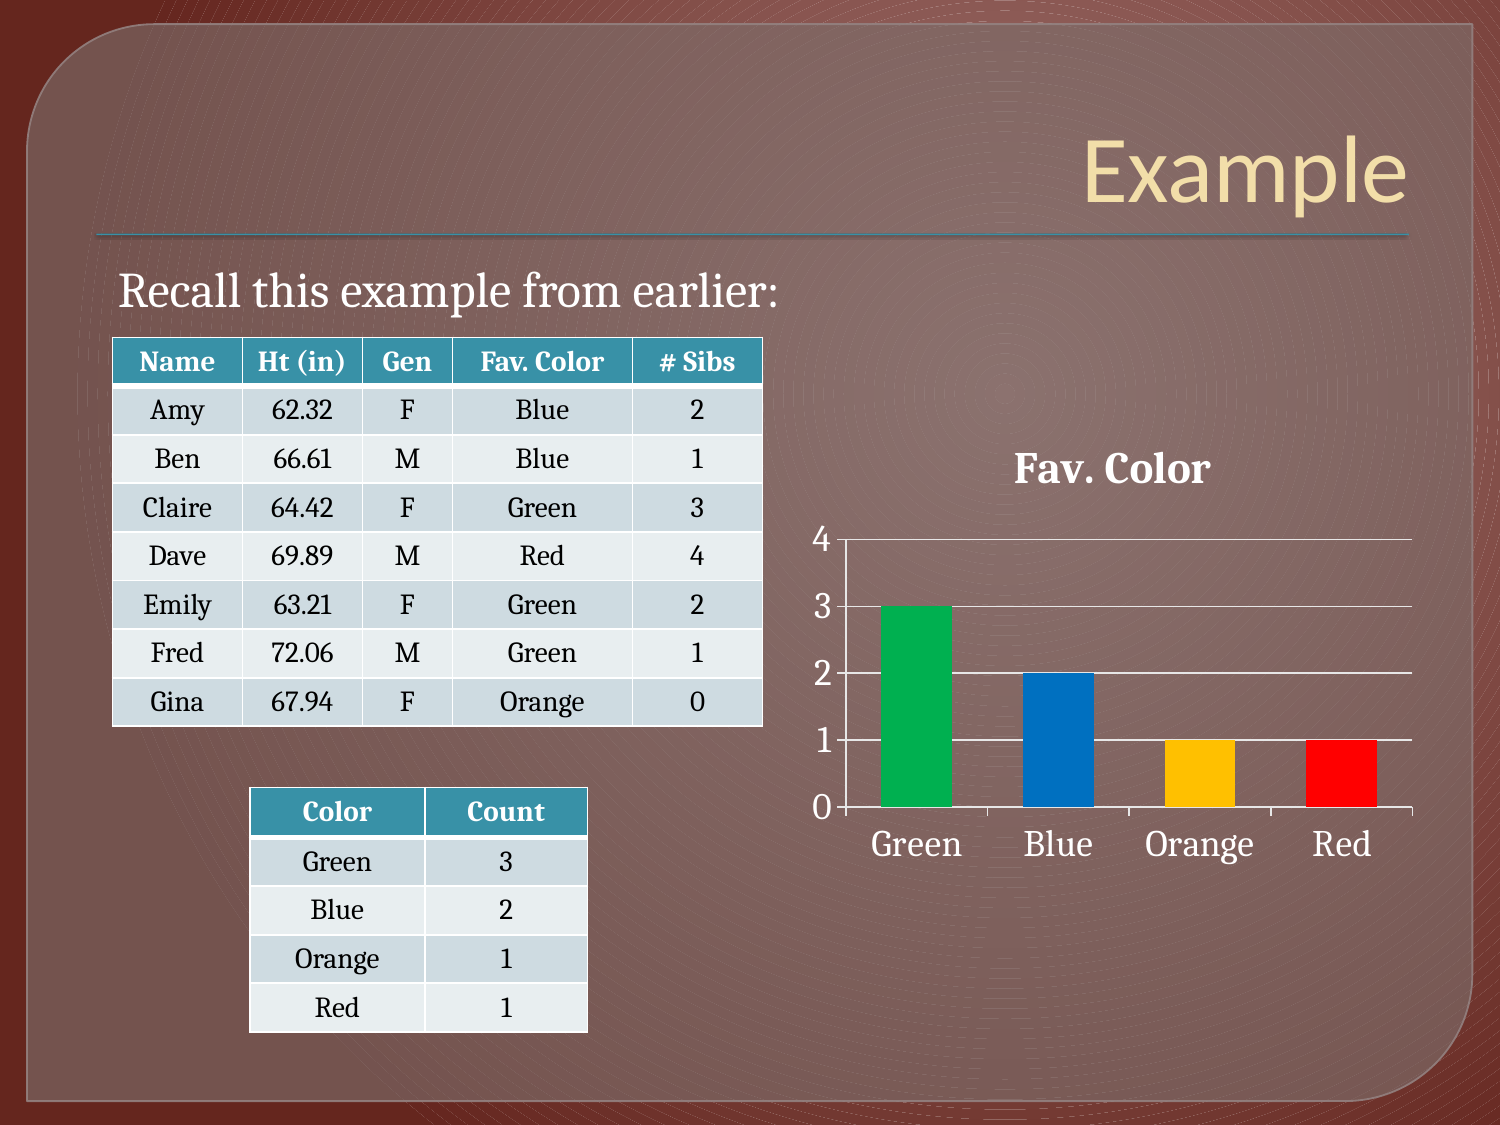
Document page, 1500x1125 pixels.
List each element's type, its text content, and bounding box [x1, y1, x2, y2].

table_cell 69.89 [243, 533, 362, 580]
table_cell Emily [113, 581, 242, 628]
table_cell Orange [453, 679, 632, 725]
table_cell 1 [633, 436, 762, 482]
table_cell M [363, 630, 452, 677]
table_cell Fred [113, 630, 242, 677]
table_cell 72.06 [243, 630, 362, 677]
table_cell Blue [453, 436, 632, 482]
table_cell Green [251, 840, 424, 885]
table_cell 66.61 [243, 436, 362, 482]
table_cell F [363, 484, 452, 531]
table_cell Green [453, 581, 632, 628]
table_cell Blue [251, 887, 424, 934]
text_box Recall this example from earlier: [103, 249, 795, 325]
table_header Name [113, 338, 242, 383]
table_cell F [363, 679, 452, 725]
table_cell Ben [113, 436, 242, 482]
table_cell Dave [113, 533, 242, 580]
table_cell Blue [453, 389, 632, 434]
table_cell 3 [633, 484, 762, 531]
table_cell 3 [426, 840, 587, 885]
table_cell 62.32 [243, 389, 362, 434]
table_cell 2 [633, 581, 762, 628]
table_cell 67.94 [243, 679, 362, 725]
table_cell 64.42 [243, 484, 362, 531]
table_cell M [363, 436, 452, 482]
table_cell Red [251, 984, 424, 1031]
table_header Ht (in) [243, 338, 362, 383]
table_cell 4 [633, 533, 762, 580]
chart [799, 412, 1426, 876]
table_cell Green [453, 484, 632, 531]
table_cell 1 [426, 984, 587, 1031]
table_cell Orange [251, 936, 424, 982]
table_cell F [363, 389, 452, 434]
table_header Color [251, 788, 424, 835]
table_cell M [363, 533, 452, 580]
table_cell Gina [113, 679, 242, 725]
table_cell Claire [113, 484, 242, 531]
table_header Count [426, 788, 587, 835]
table_cell 0 [633, 679, 762, 725]
table_cell 1 [426, 936, 587, 982]
table_header Fav. Color [453, 338, 632, 383]
title Example [75, 41, 1425, 230]
table_cell 2 [426, 887, 587, 934]
table_cell F [363, 581, 452, 628]
table_cell Amy [113, 389, 242, 434]
table_header # Sibs [633, 338, 762, 383]
table_cell 63.21 [243, 581, 362, 628]
table_cell 1 [633, 630, 762, 677]
table_cell Red [453, 533, 632, 580]
table_cell Green [453, 630, 632, 677]
table_cell 2 [633, 389, 762, 434]
table_header Gen [363, 338, 452, 383]
